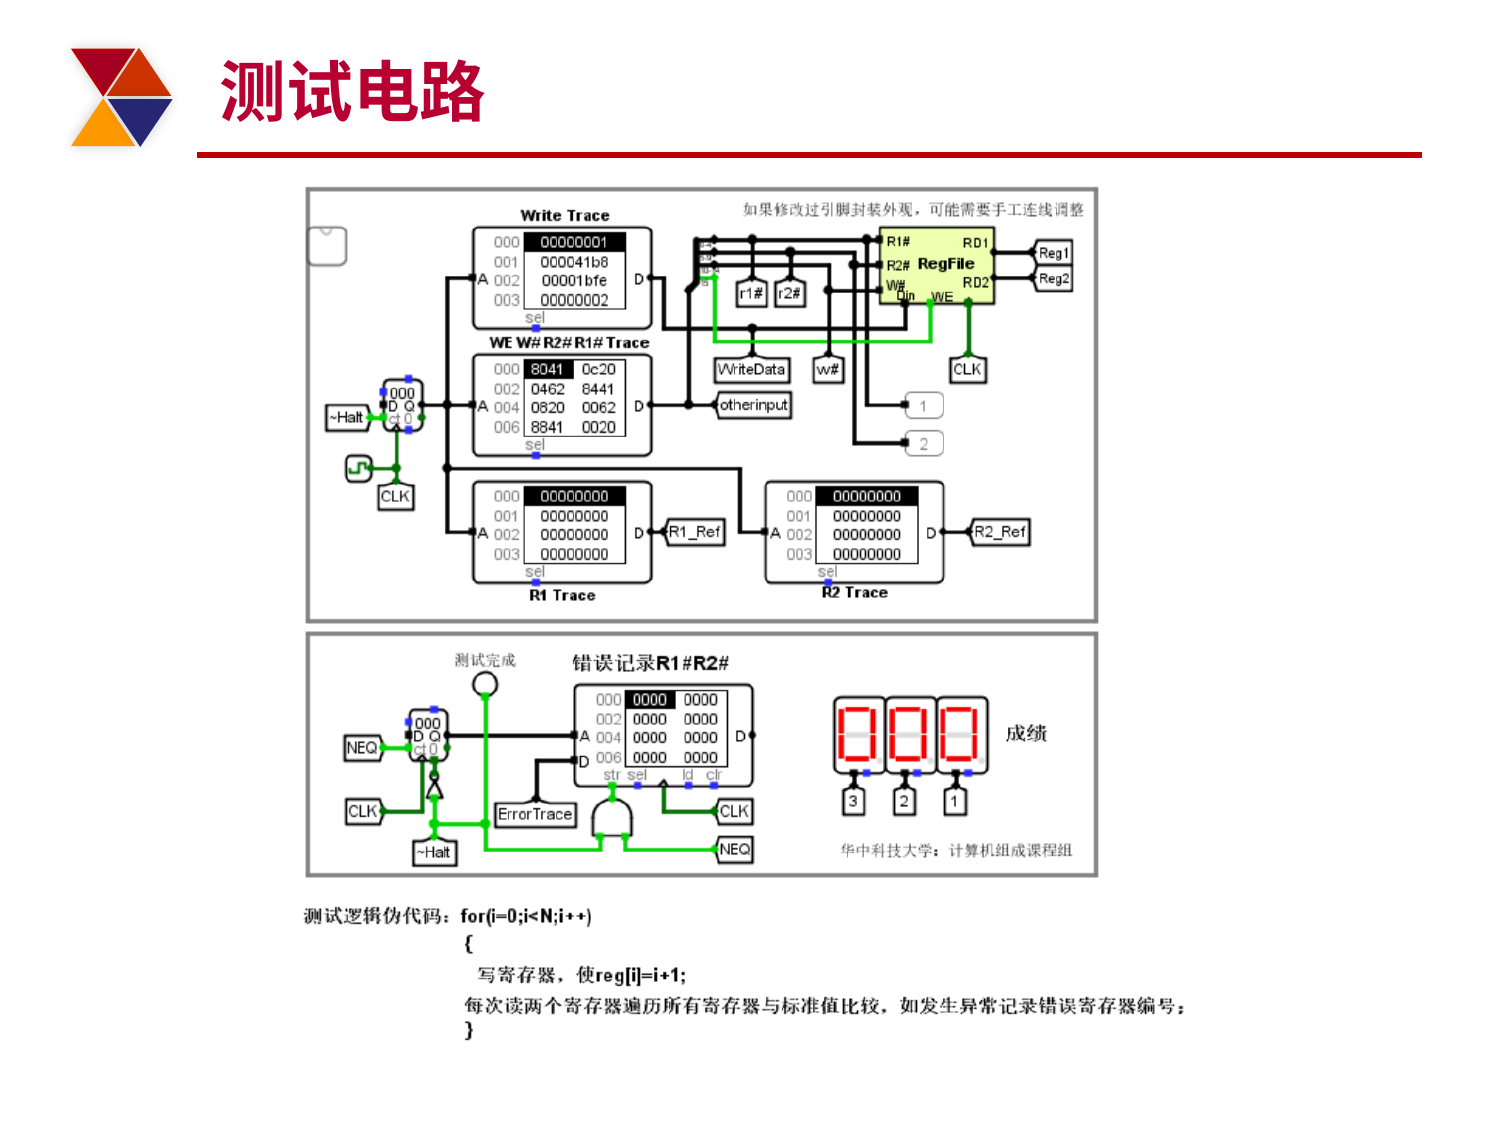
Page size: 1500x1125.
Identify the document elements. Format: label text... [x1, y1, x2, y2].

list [299, 181, 1202, 1075]
title 测试电路 [204, 36, 1405, 137]
